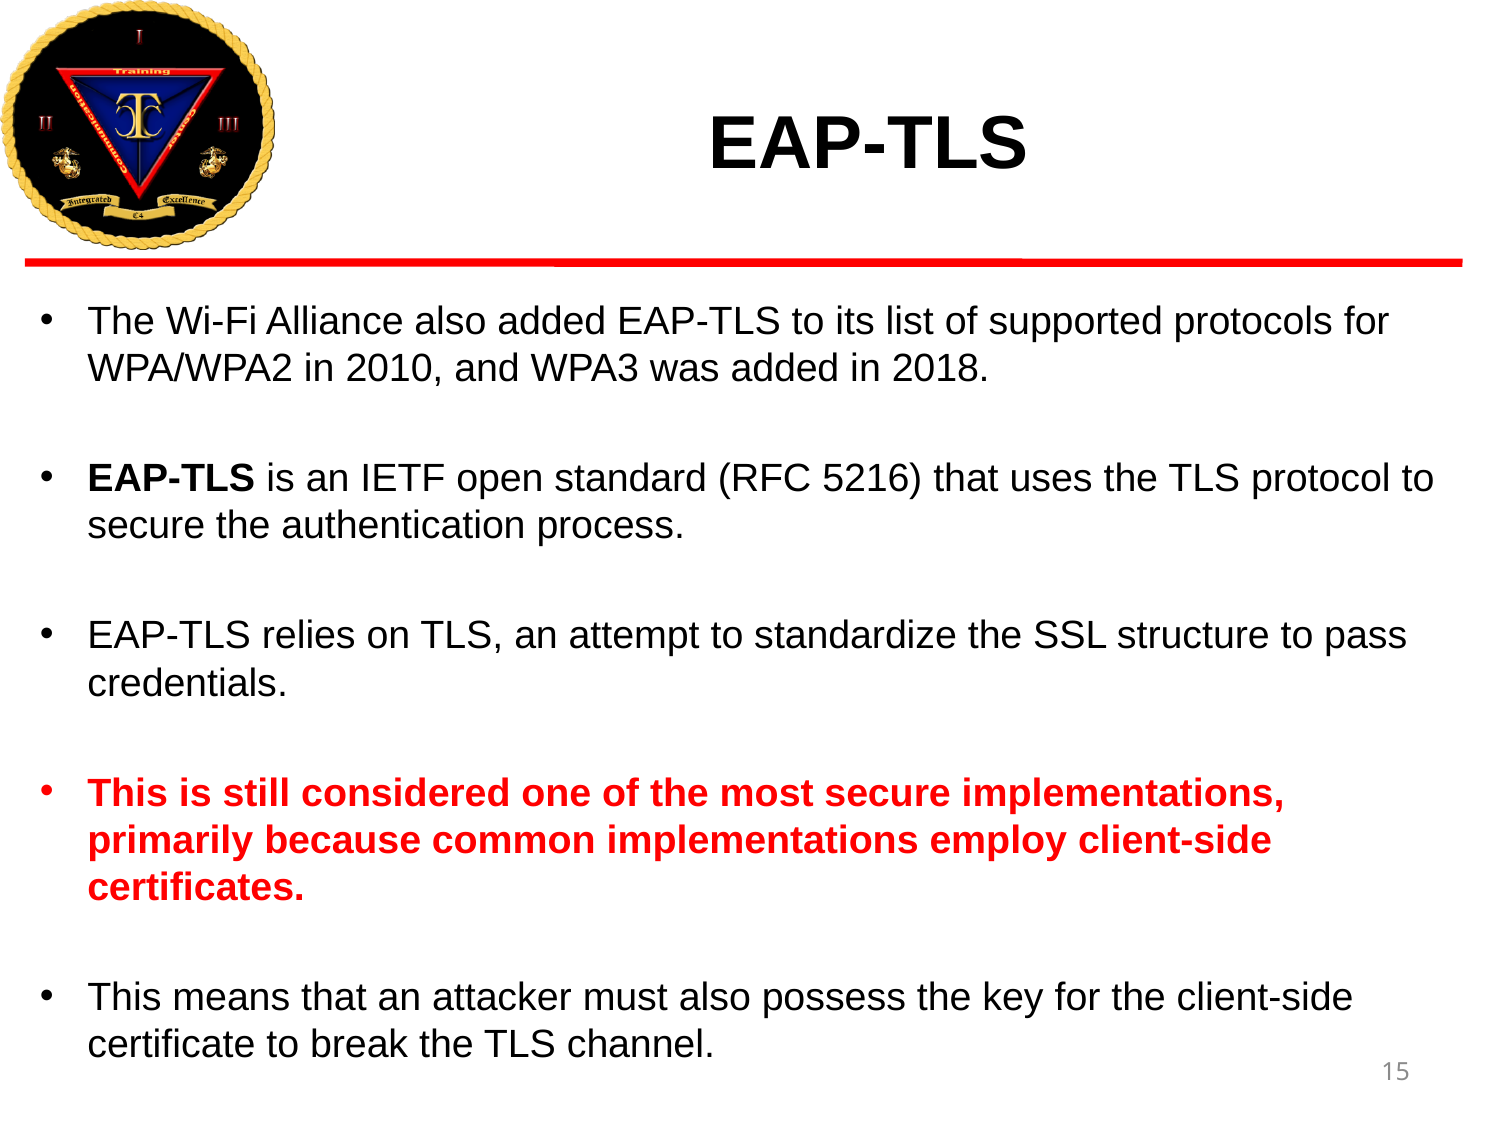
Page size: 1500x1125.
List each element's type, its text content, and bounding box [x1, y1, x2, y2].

slide_number 15 [1074, 1042, 1425, 1103]
list The Wi-Fi Alliance also added EAP-TLS to its list of supported protocols for WPA/WPA2 in 2010, and WPA3 was added in 2018. EAP-TLS is an IETF open standard (RFC 5216) that uses the TLS protocol to secure the authentication process. EAP-TLS relies on TLS, an attempt to standardize the SSL structure to pass credentials. This is still considered one of the most secure implementations, primarily because common implementations employ client-side certificates. This means that an attacker must also possess the key for the client-side certificate to break the TLS channel. [24, 287, 1463, 1081]
title EAP-TLS [274, 44, 1463, 233]
picture [0, 0, 275, 250]
